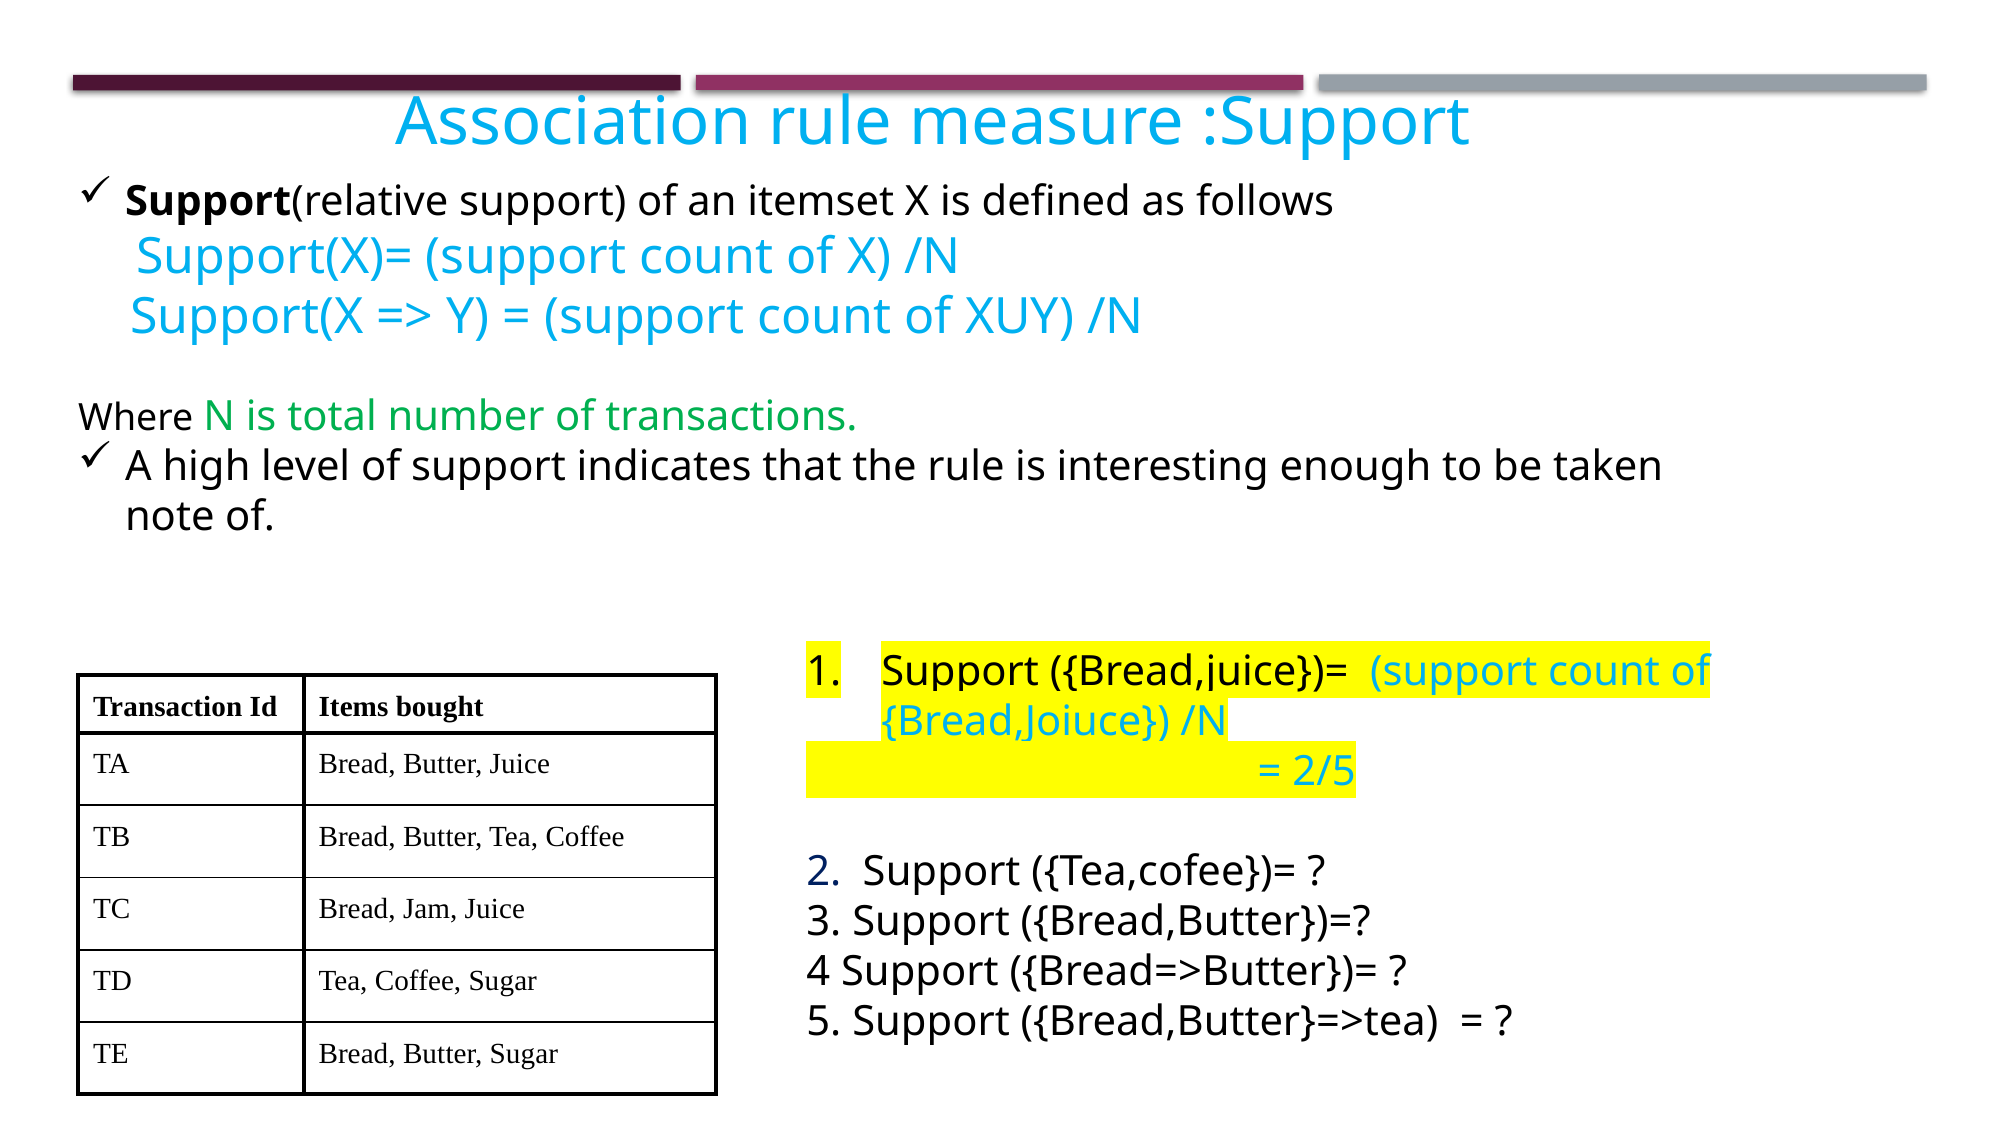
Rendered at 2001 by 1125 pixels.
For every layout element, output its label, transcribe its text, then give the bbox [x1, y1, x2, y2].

table_cell Bread, Butter, Tea, Coffee [306, 806, 714, 877]
table_cell Tea, Coffee, Sugar [306, 951, 714, 1021]
text_box Association rule measure :Support [380, 70, 1581, 166]
text_box Support(relative support) of an itemset X is defined as follows Support(X)= (support count of X) /N Support(X => Y) = (support count of XUY) /N Where N is total number of transactions. A high level of support indicates that the rule is interesting enough to be taken note of. [63, 166, 1727, 592]
table_cell TA [80, 735, 302, 804]
table_cell Bread, Jam, Juice [306, 878, 714, 949]
text_box Support ({Bread,juice})= (support count of {Bread,Joiuce}) /N = 2/5 2. Support ({Tea,cofee})= ? 3. Support ({Bread,Butter})=? 4 Support ({Bread=>Butter})= ? 5. Support ({Bread,Butter}=>tea) = ? [791, 636, 2000, 1125]
table_cell TE [80, 1023, 302, 1092]
text_box [63, 166, 1873, 770]
table_header Transaction Id [80, 677, 302, 731]
table_cell Bread, Butter, Juice [306, 735, 714, 804]
table_cell TC [80, 878, 302, 949]
table_header Items bought [306, 677, 714, 731]
table_cell TB [80, 806, 302, 877]
table_cell TD [80, 951, 302, 1021]
table_cell Bread, Butter, Sugar [306, 1023, 714, 1092]
